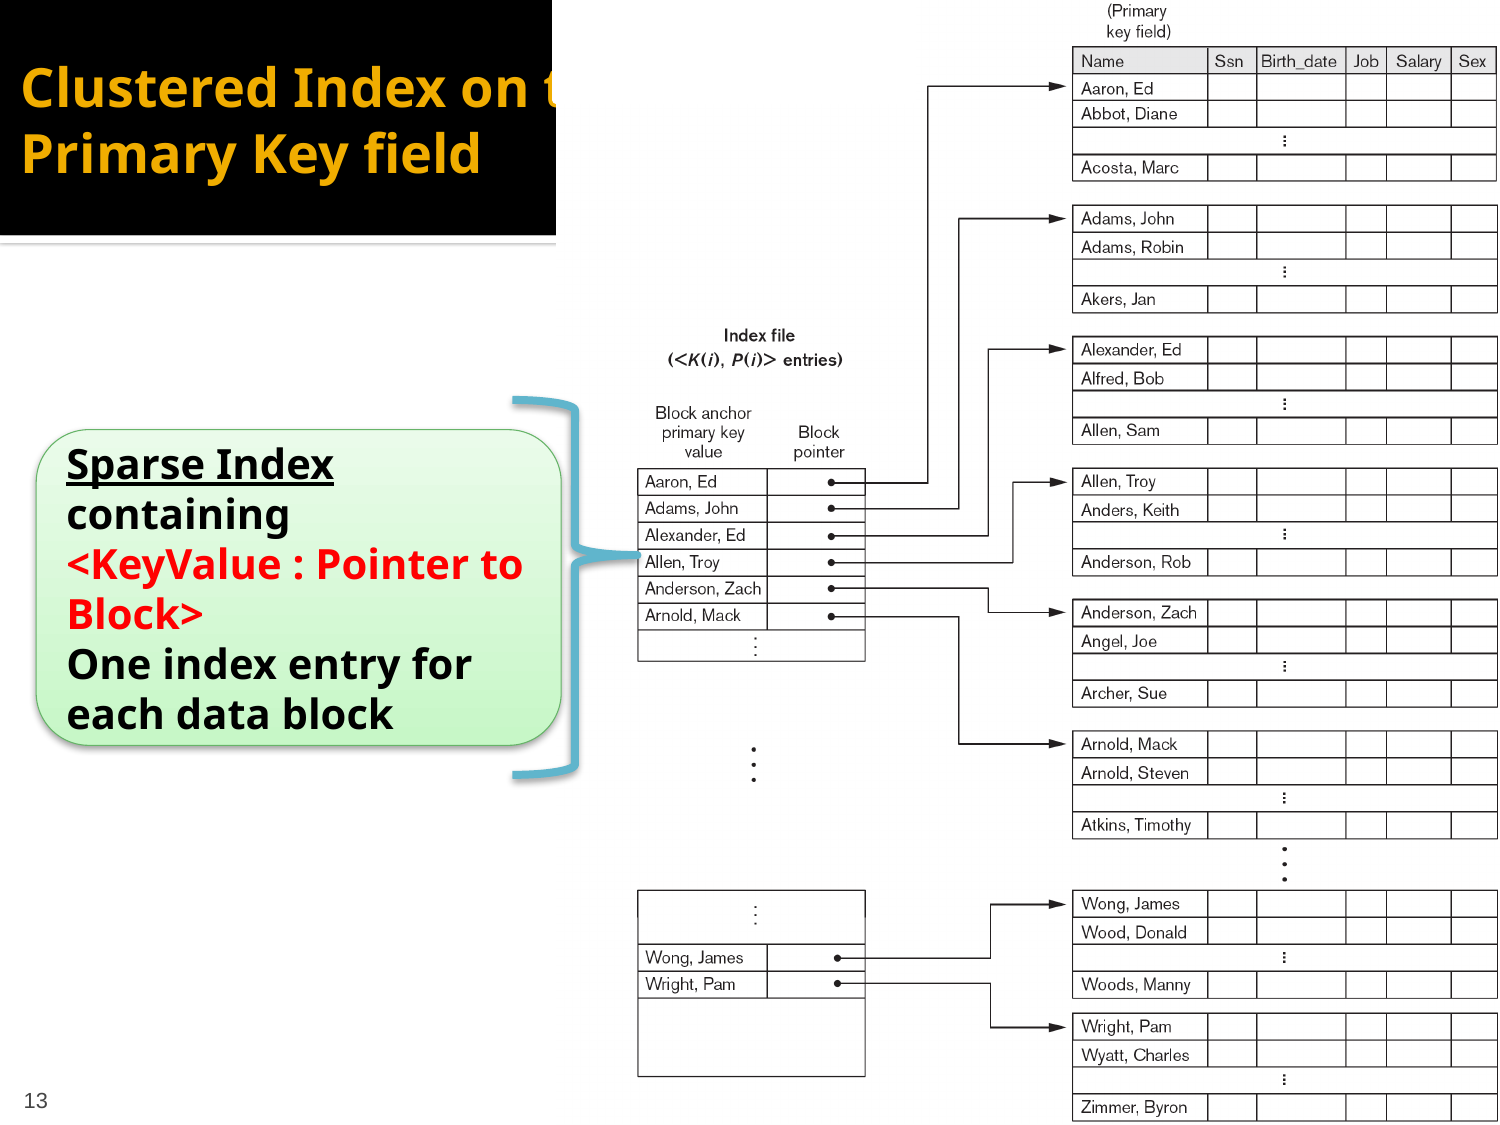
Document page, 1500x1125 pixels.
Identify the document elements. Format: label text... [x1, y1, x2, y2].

slide_number 13 [5, 1074, 63, 1113]
text_box [512, 395, 550, 779]
title Clustered Index on the Primary Key field [5, 0, 552, 300]
text_box Sparse Index containing <KeyValue : Pointer to Block> One index entry for each data block [35, 429, 507, 746]
picture [556, 0, 1500, 1125]
